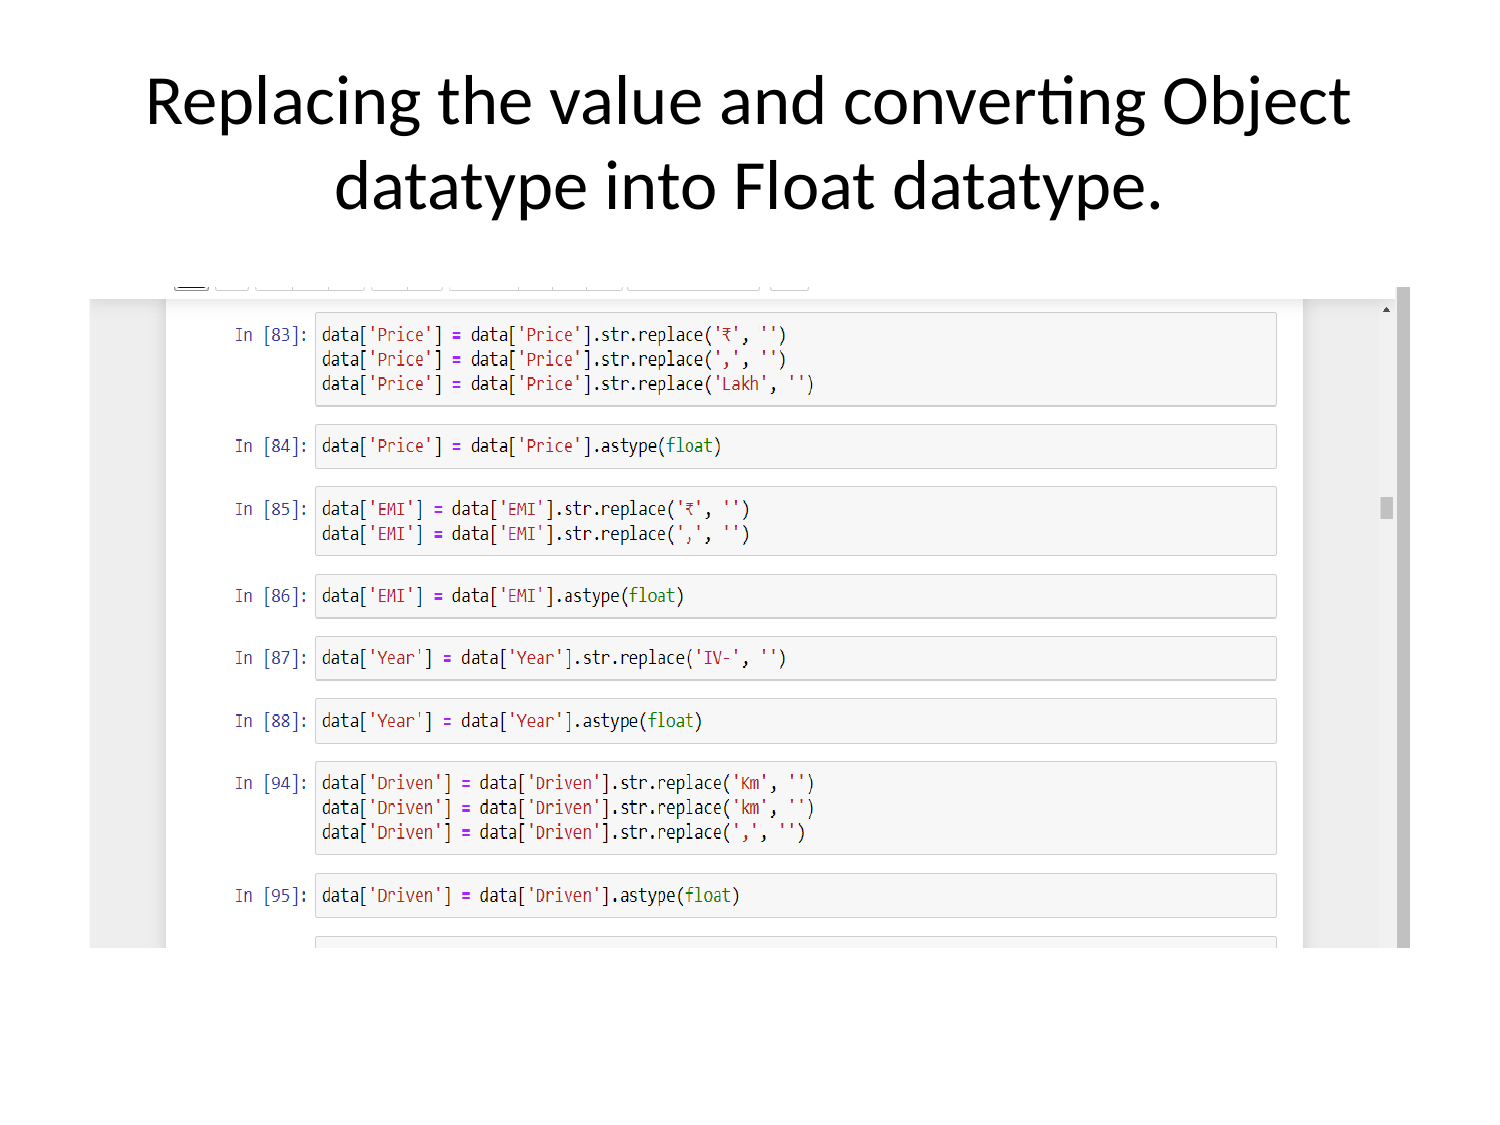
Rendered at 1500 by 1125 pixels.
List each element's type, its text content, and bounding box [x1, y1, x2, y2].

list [89, 287, 1411, 948]
title Replacing the value and converting Object datatype into Float datatype. [75, 45, 1425, 233]
